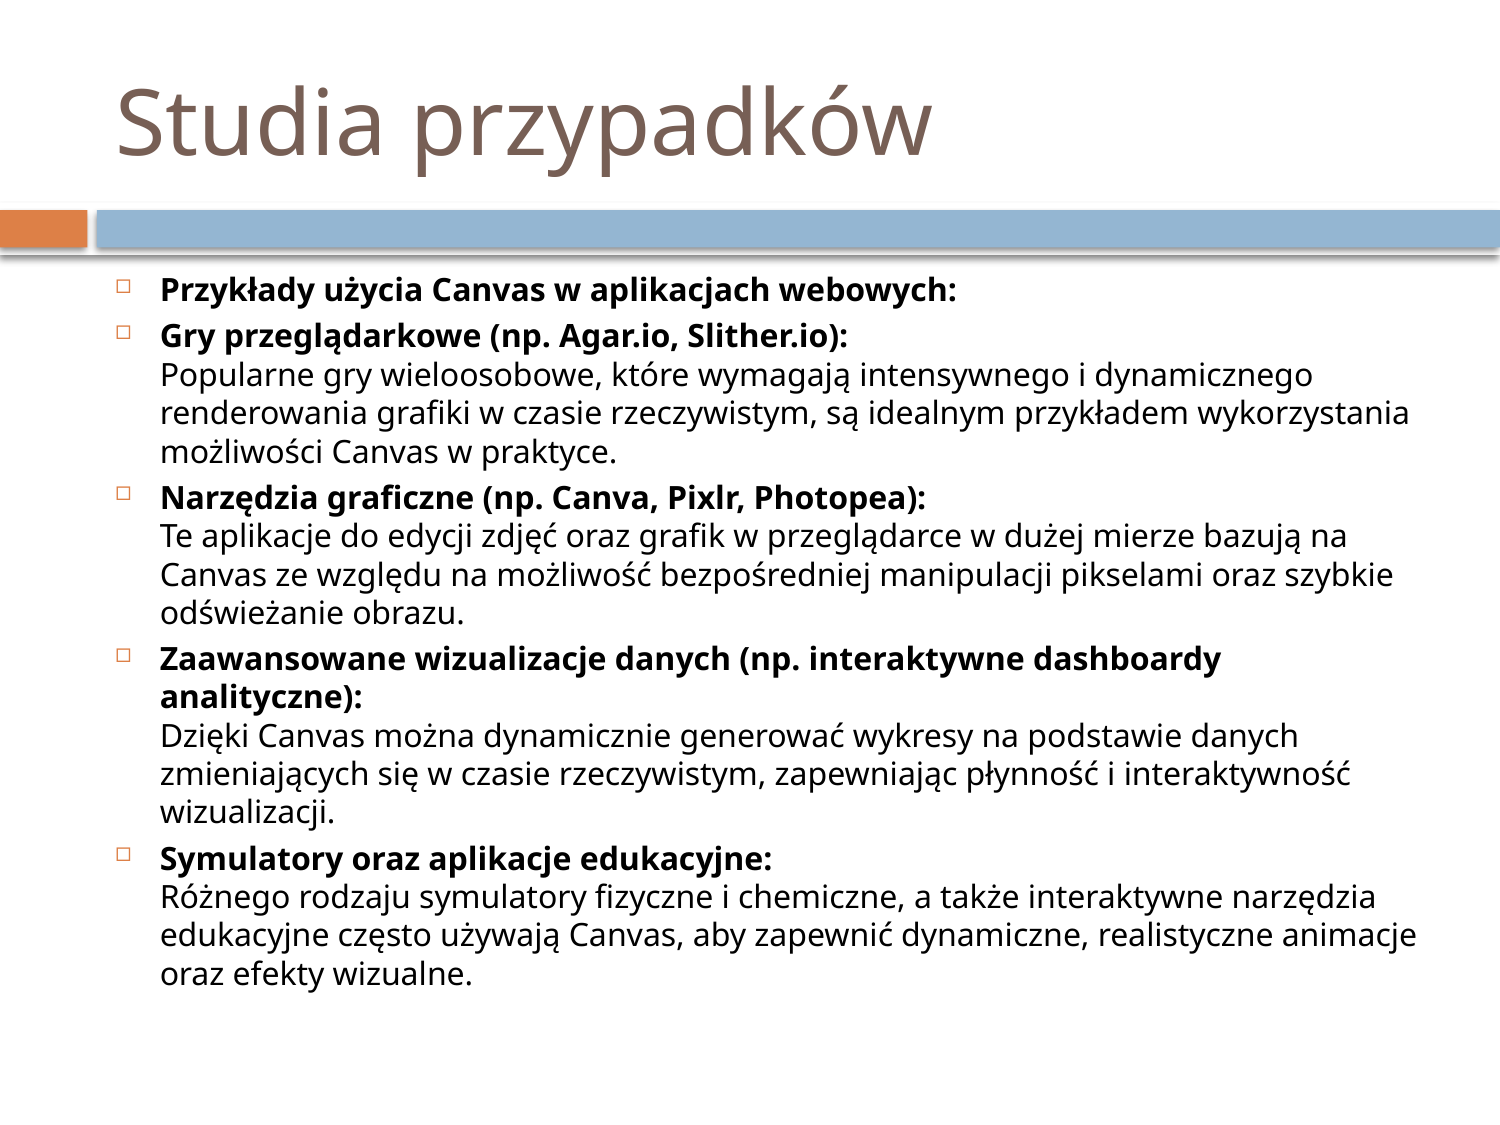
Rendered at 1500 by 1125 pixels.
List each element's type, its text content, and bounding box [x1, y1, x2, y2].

title Studia przypadków [100, 37, 1438, 200]
list Przykłady użycia Canvas w aplikacjach webowych: Gry przeglądarkowe (np. Agar.io, Slither.io): Popularne gry wieloosobowe, które wymagają intensywnego i dynamicznego renderowania grafiki w czasie rzeczywistym, są idealnym przykładem wykorzystania możliwości Canvas w praktyce. Narzędzia graficzne (np. Canva, Pixlr, Photopea): Te aplikacje do edycji zdjęć oraz grafik w przeglądarce w dużej mierze bazują na Canvas ze względu na możliwość bezpośredniej manipulacji pikselami oraz szybkie odświeżanie obrazu. Zaawansowane wizualizacje danych (np. interaktywne dashboardy analityczne): Dzięki Canvas można dynamicznie generować wykresy na podstawie danych zmieniających się w czasie rzeczywistym, zapewniając płynność i interaktywność wizualizacji. Symulatory oraz aplikacje edukacyjne: Różnego rodzaju symulatory fizyczne i chemiczne, a także interaktywne narzędzia edukacyjne często używają Canvas, aby zapewnić dynamiczne, realistyczne animacje oraz efekty wizualne. [100, 262, 1438, 1000]
